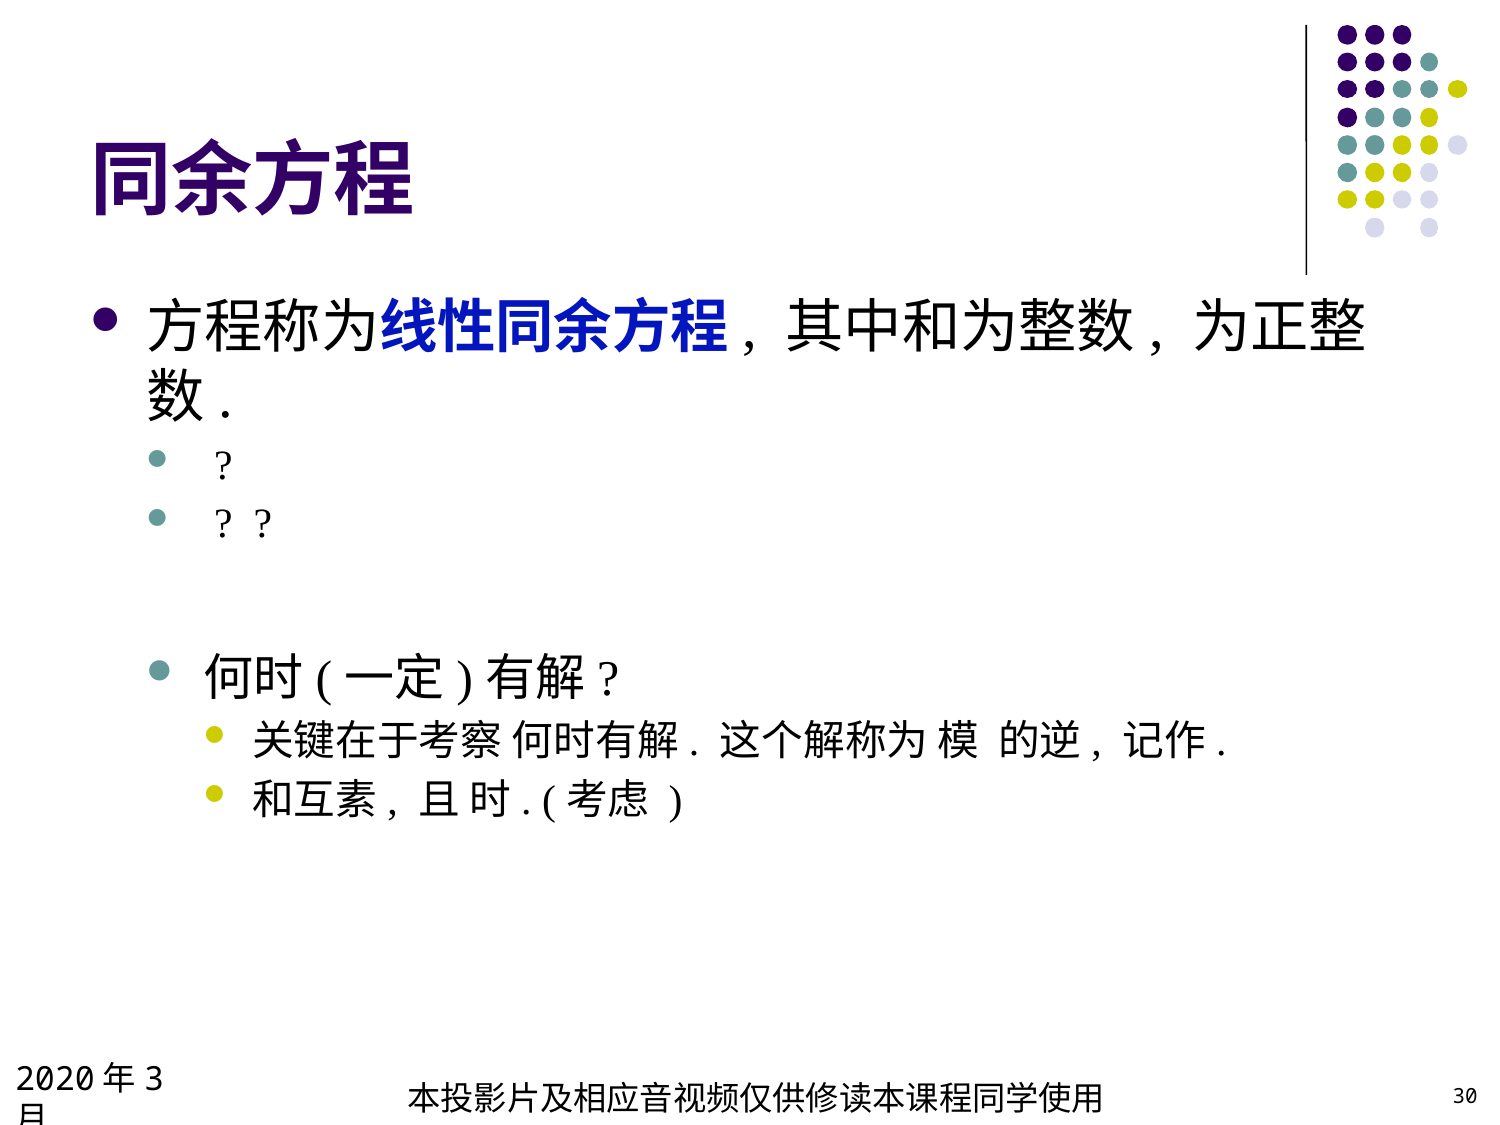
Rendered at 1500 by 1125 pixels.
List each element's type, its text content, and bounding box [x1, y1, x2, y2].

slide_number 30 [1337, 1072, 1493, 1123]
footer 本投影片及相应音视频仅供修读本课程同学使用 [206, 1072, 1307, 1123]
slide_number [0, 1072, 206, 1123]
title 同余方程 [75, 20, 1313, 233]
